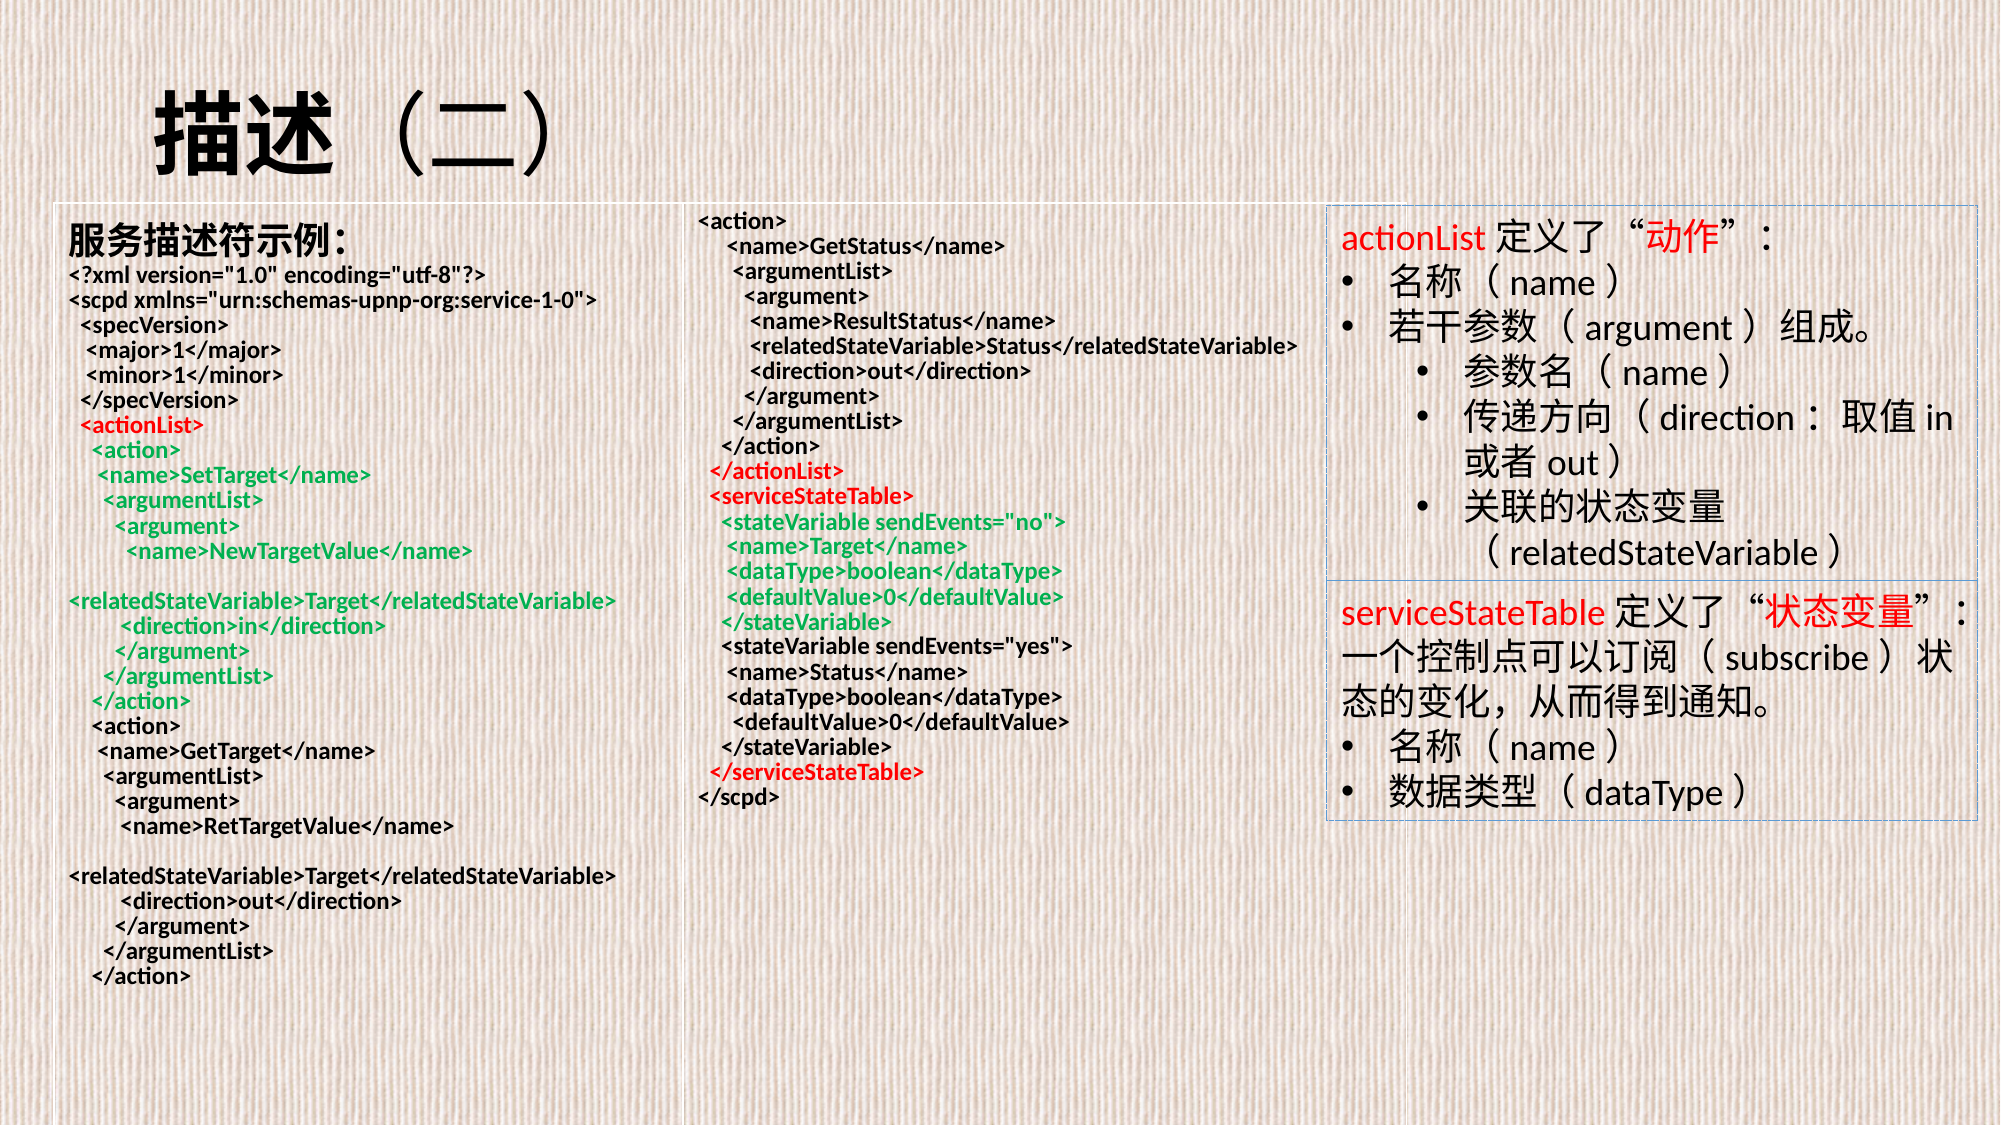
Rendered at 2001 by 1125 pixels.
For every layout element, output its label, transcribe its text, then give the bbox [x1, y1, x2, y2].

text_box actionList定义了“动作”： 名称（name） 若干参数（argument）组成。 参数名（name） 传递方向（direction：取值in或者out） 关联的状态变量（relatedStateVariable） [1326, 205, 1978, 580]
text_box serviceStateTable定义了“状态变量”： 一个控制点可以订阅（subscribe）状态的变化，从而得到通知。 名称（name） 数据类型（dataType） [1326, 580, 1978, 821]
table_header <action> <name>GetStatus</name> <argumentList> <argument> <name>ResultStatus</name> <relatedStateVariable>Status</relatedStateVariable> <direction>out</direction> </argument> </argumentList> </action> </actionList> <serviceStateTable> <stateVariable sendEvents="no"> <name>Target</name> <dataType>boolean</dataType> <defaultValue>0</defaultValue> </stateVariable> <stateVariable sendEvents="yes"> <name>Status</name> <dataType>boolean</dataType> <defaultValue>0</defaultValue> </stateVariable> </serviceStateTable> </scpd> [684, 204, 1406, 1125]
table_header 服务描述符示例： <?xml version="1.0" encoding="utf-8"?> <scpd xmlns="urn:schemas-upnp-org:service-1-0"> <specVersion> <major>1</major> <minor>1</minor> </specVersion> <actionList> <action> <name>SetTarget</name> <argumentList> <argument> <name>NewTargetValue</name> <relatedStateVariable>Target</relatedStateVariable> <direction>in</direction> </argument> </argumentList> </action> <action> <name>GetTarget</name> <argumentList> <argument> <name>RetTargetValue</name> <relatedStateVariable>Target</relatedStateVariable> <direction>out</direction> </argument> </argumentList> </action> [55, 204, 682, 1125]
title 描述（二） [137, 59, 892, 202]
picture [0, 0, 2001, 1125]
